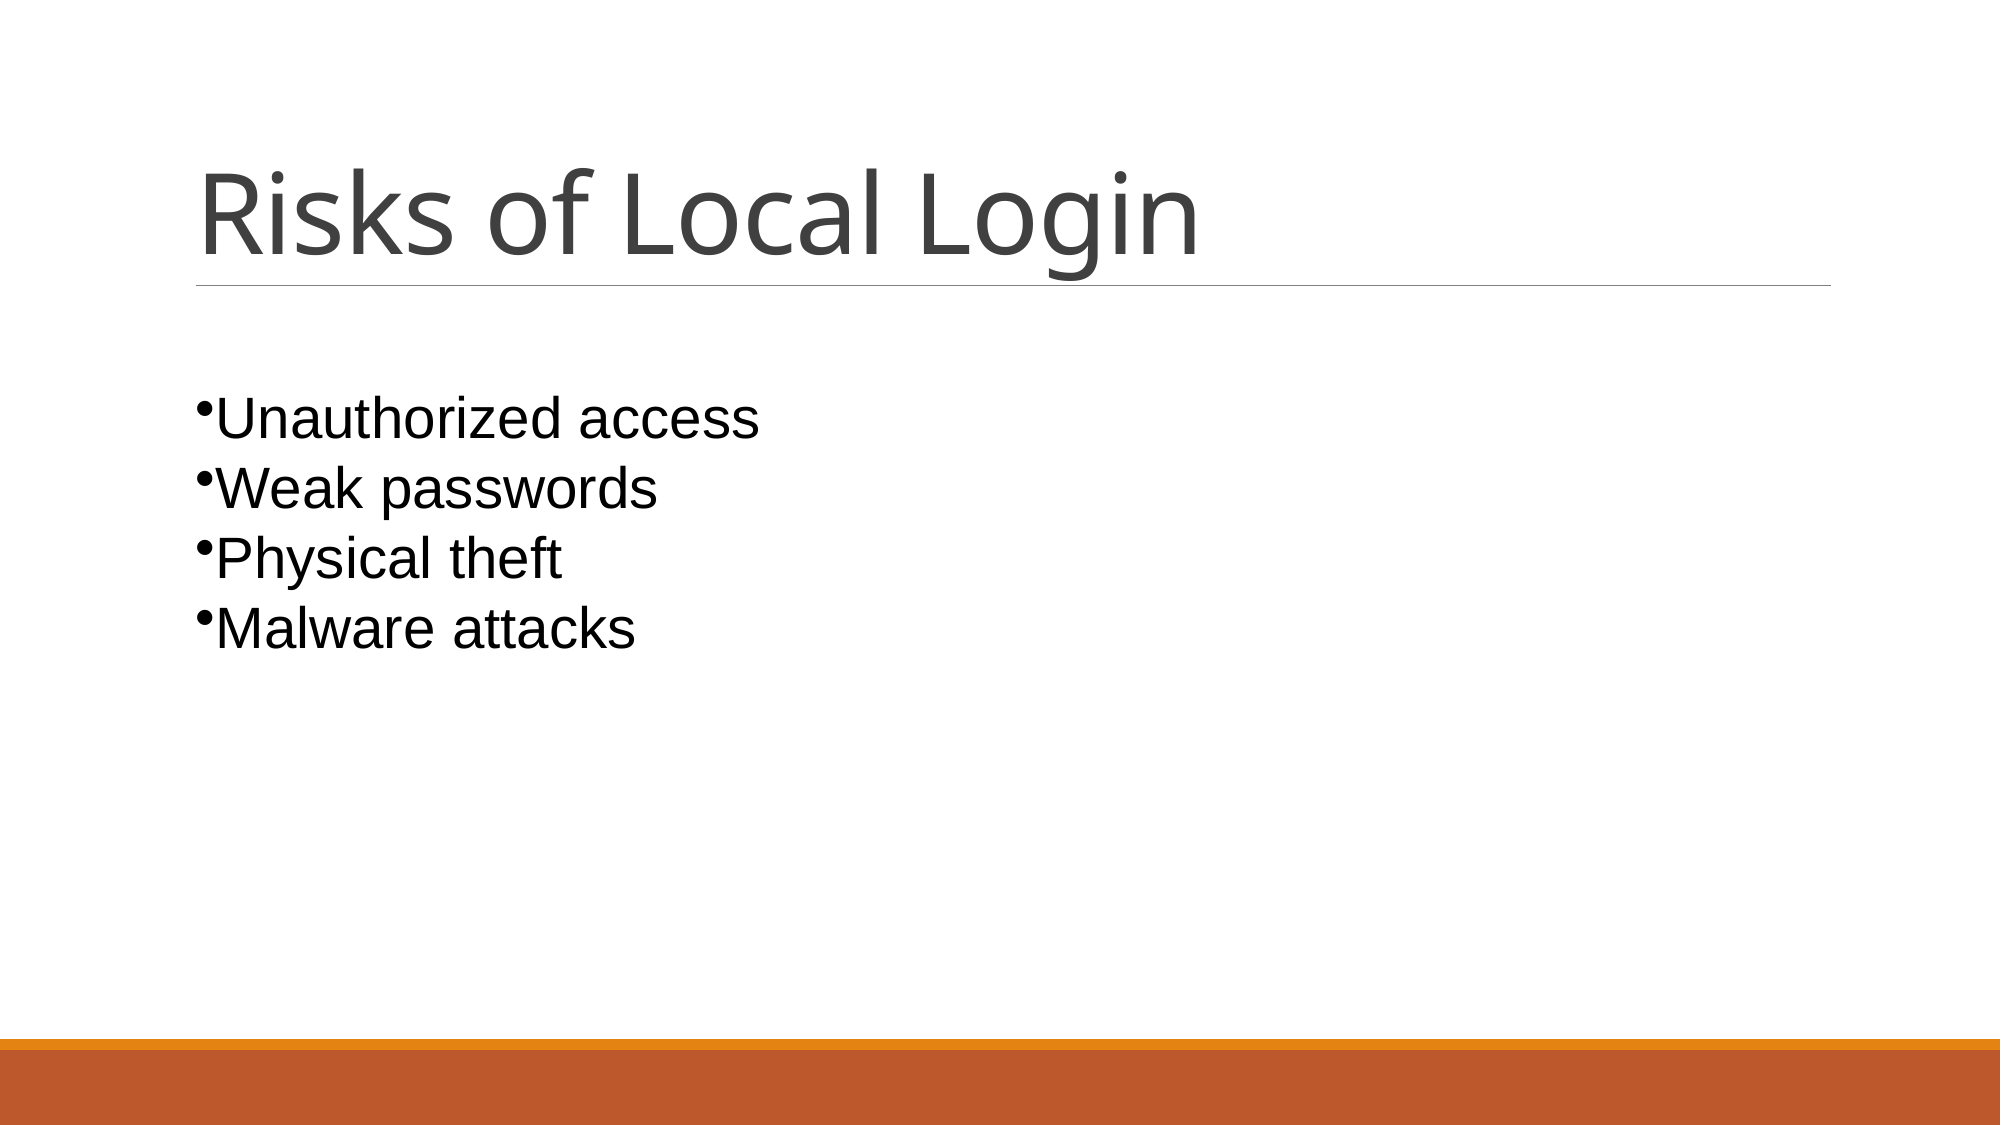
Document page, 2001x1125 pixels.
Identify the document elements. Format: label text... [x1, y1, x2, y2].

title Risks of Local Login [180, 47, 1830, 285]
list Unauthorized access Weak passwords Physical theft Malware attacks [180, 302, 782, 956]
